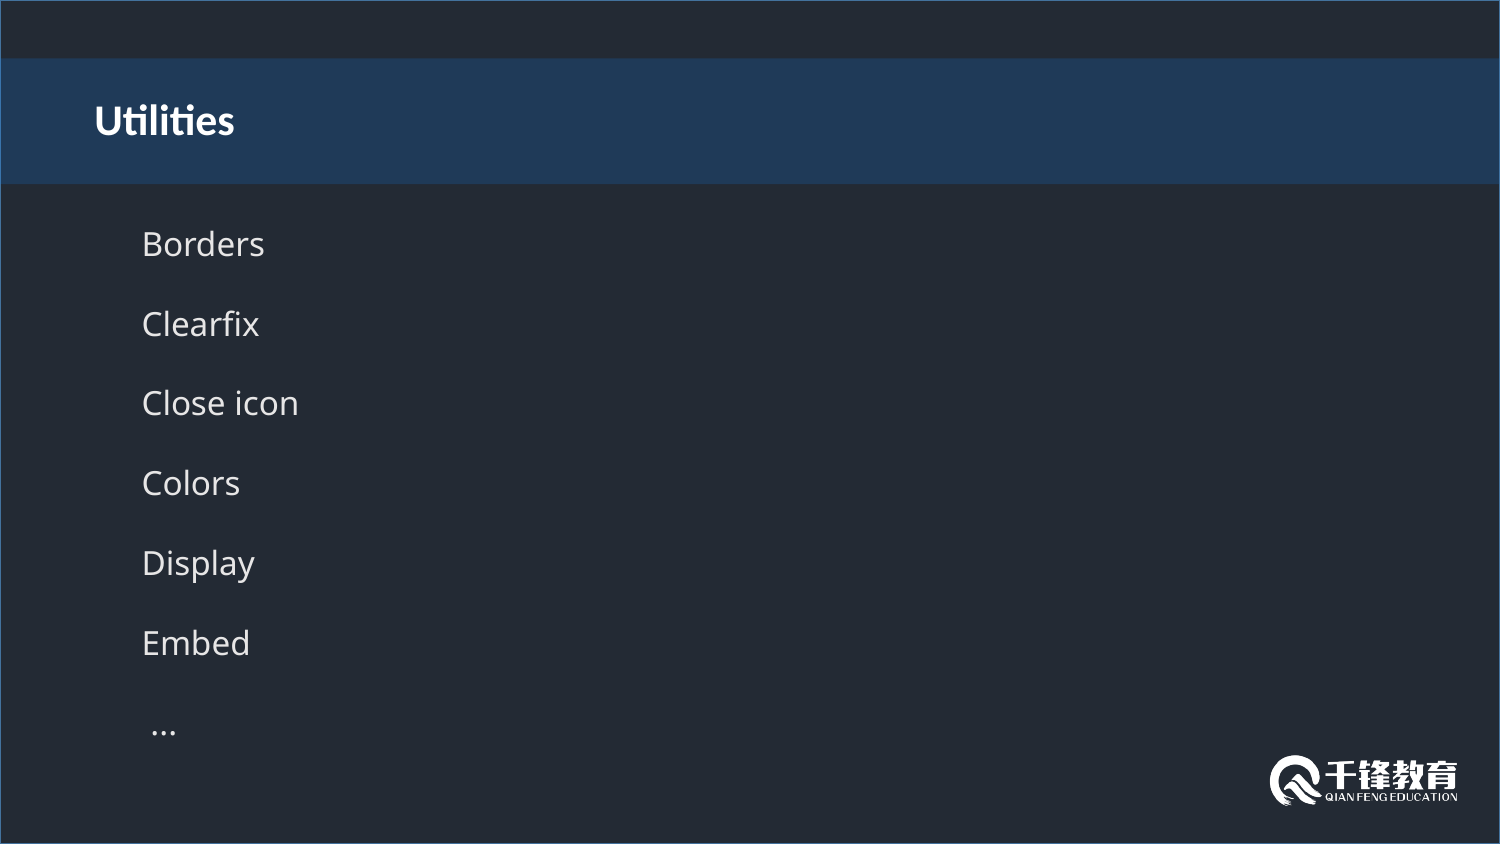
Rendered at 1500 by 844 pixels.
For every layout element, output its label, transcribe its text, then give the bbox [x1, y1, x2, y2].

text_box [0, 185, 1500, 844]
text_box [0, 57, 1500, 185]
text_box Borders Clearfix Close icon Colors Display Embed ... [74, 215, 1360, 750]
picture [1268, 751, 1461, 810]
text_box Utilities [79, 84, 1461, 152]
text_box [0, 0, 1500, 57]
